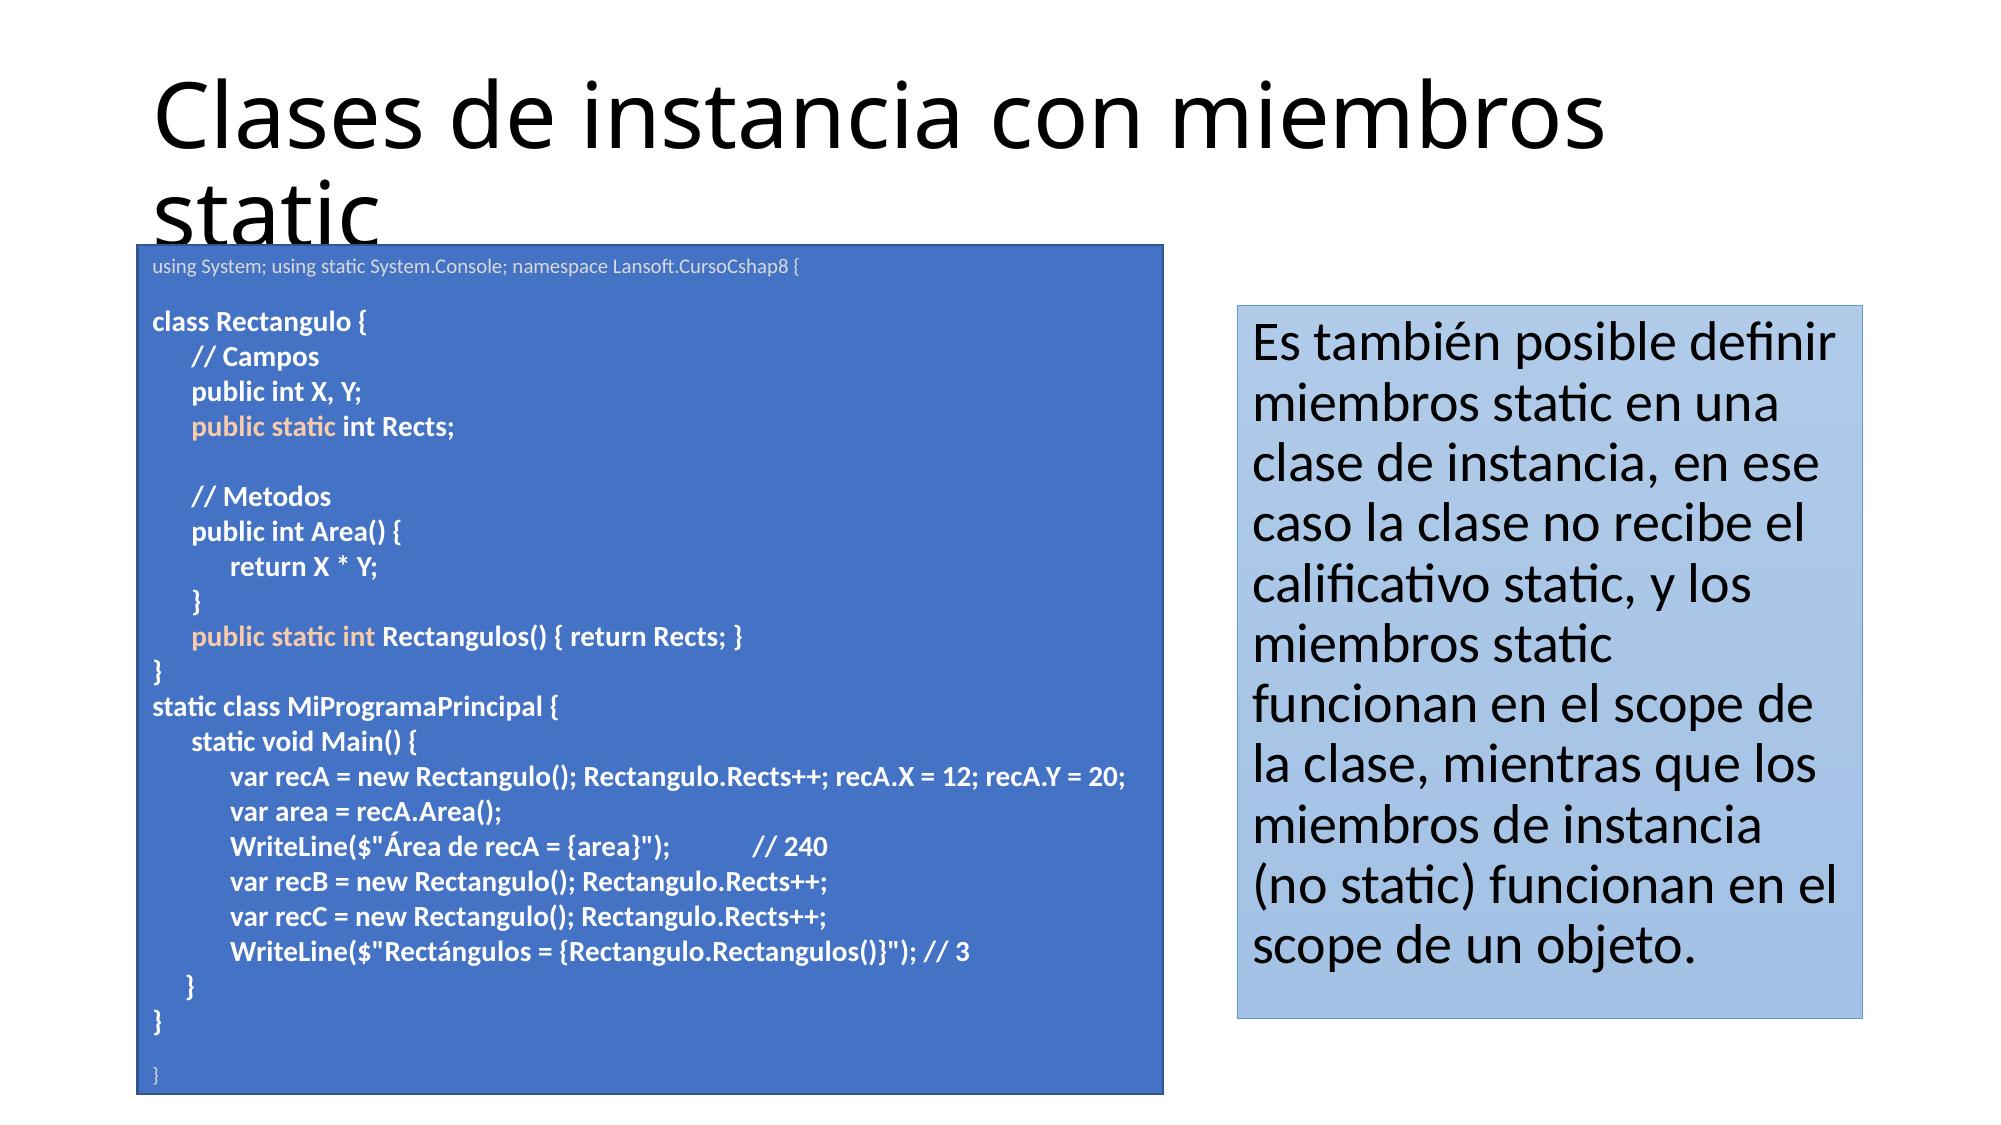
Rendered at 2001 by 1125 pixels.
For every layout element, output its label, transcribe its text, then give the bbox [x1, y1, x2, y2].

title Clases de instancia con miembros static [137, 59, 1863, 278]
text_box using System; using static System.Console; namespace Lansoft.CursoCshap8 { class Rectangulo { // Campos public int X, Y; public static int Rects; // Metodos public int Area() { return X * Y; } public static int Rectangulos() { return Rects; } } static class MiProgramaPrincipal { static void Main() { var recA = new Rectangulo(); Rectangulo.Rects++; recA.X = 12; recA.Y = 20; var area = recA.Area(); WriteLine($"Área de recA = {area}"); // 240 var recB = new Rectangulo(); Rectangulo.Rects++; var recC = new Rectangulo(); Rectangulo.Rects++; WriteLine($"Rectángulos = {Rectangulo.Rectangulos()}"); // 3 } } } [136, 244, 1164, 1095]
list Es también posible definir miembros static en una clase de instancia, en ese caso la clase no recibe el calificativo static, y los miembros static funcionan en el scope de la clase, mientras que los miembros de instancia (no static) funcionan en el scope de un objeto. [1237, 305, 1863, 1019]
